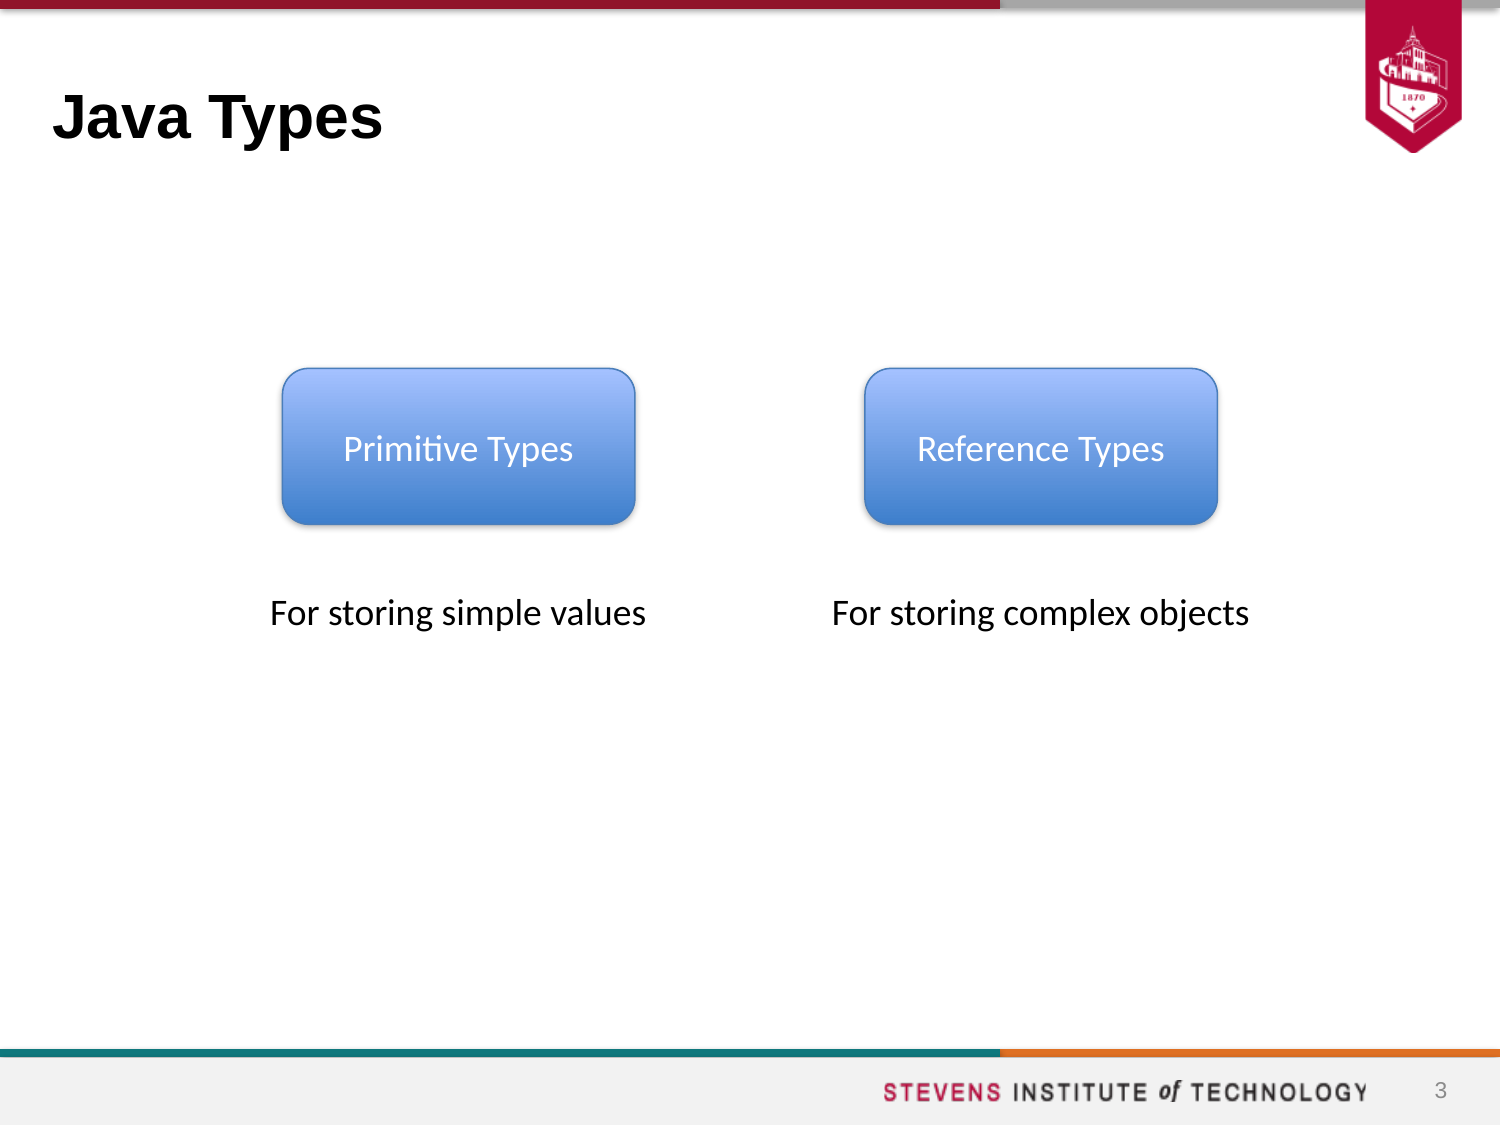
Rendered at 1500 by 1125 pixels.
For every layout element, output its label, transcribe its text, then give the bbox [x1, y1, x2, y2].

text_box Primitive Types [281, 367, 636, 526]
slide_number 3 [1401, 1059, 1481, 1120]
text_box Reference Types [864, 367, 1219, 526]
text_box For storing simple values [255, 580, 662, 641]
title Java Types [37, 68, 1236, 157]
text_box For storing complex objects [817, 580, 1266, 641]
